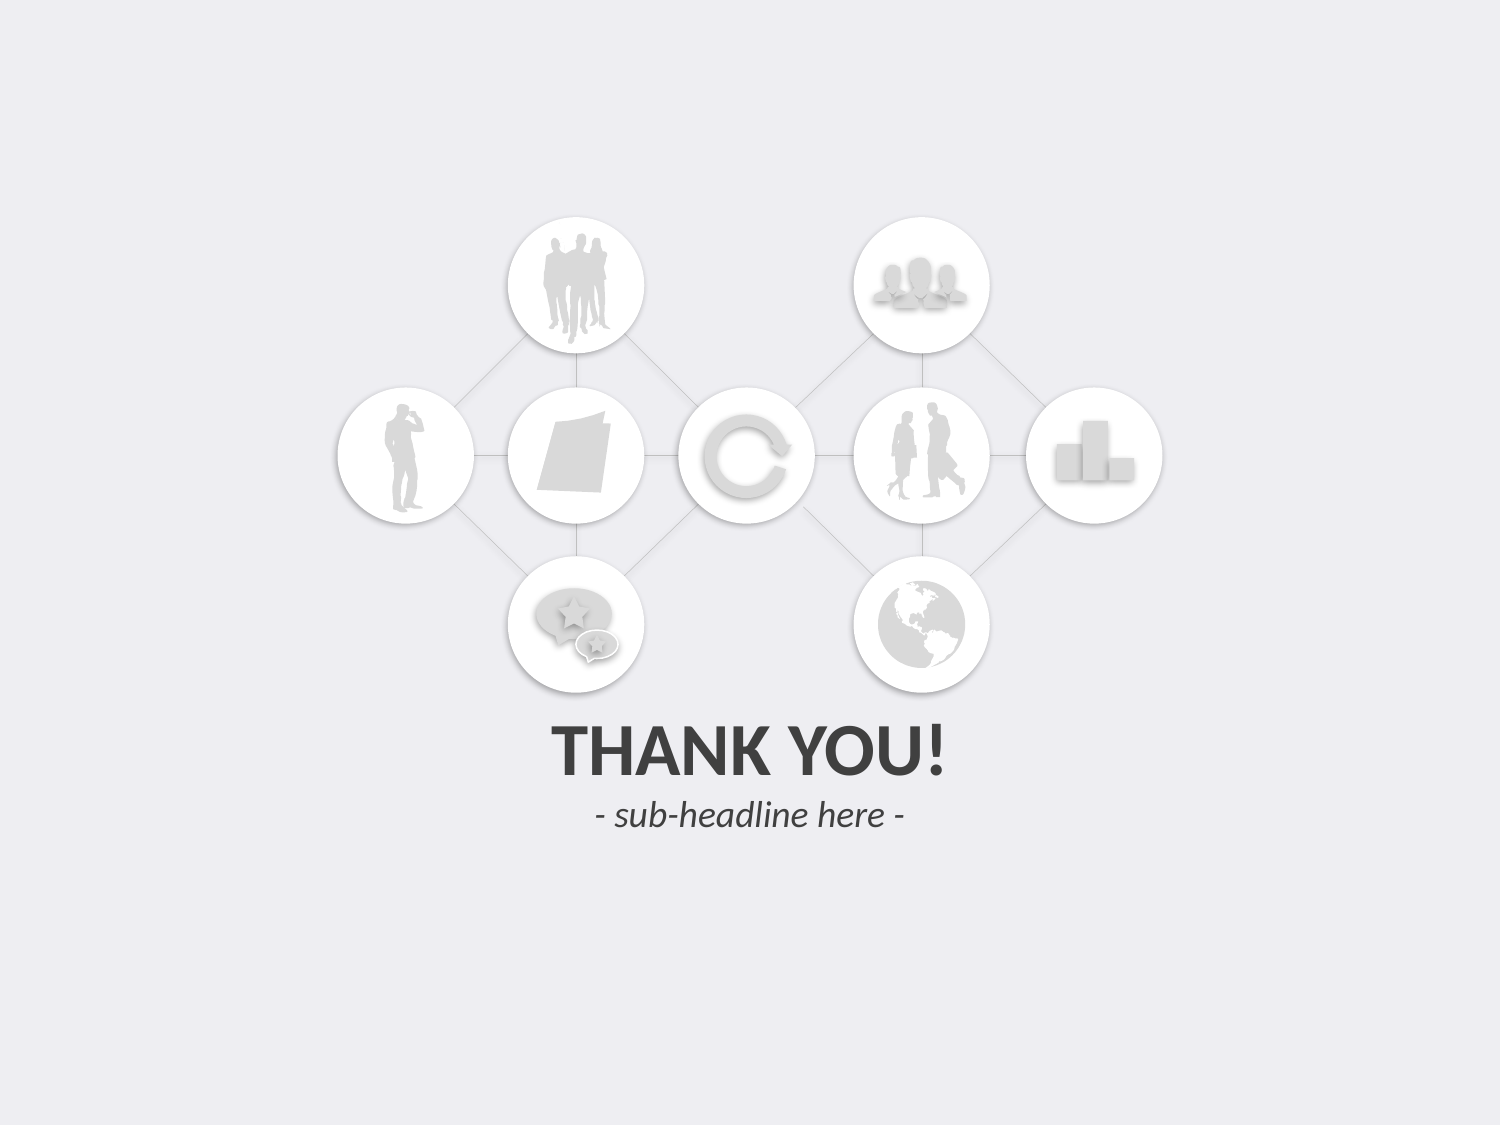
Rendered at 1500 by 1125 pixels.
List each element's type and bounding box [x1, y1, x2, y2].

text_box [291, 216, 1209, 845]
